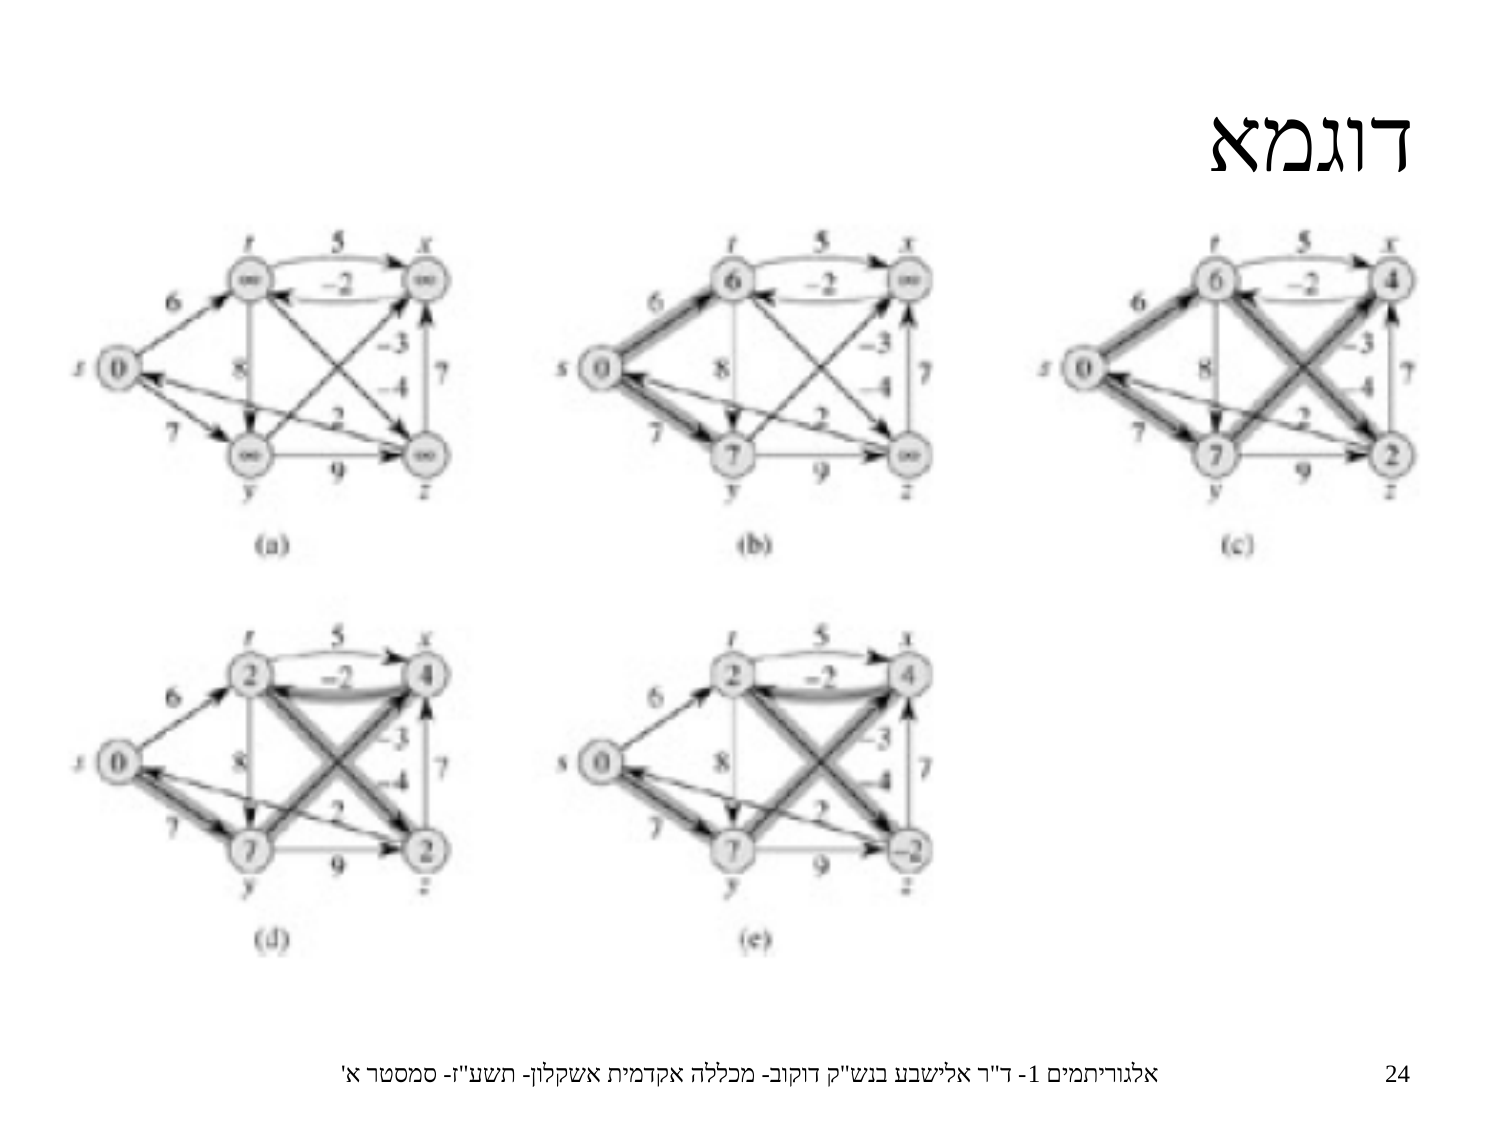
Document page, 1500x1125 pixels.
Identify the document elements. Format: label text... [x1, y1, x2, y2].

picture [21, 194, 1489, 962]
text_box דוגמא [58, 46, 1430, 192]
slide_number 24 [1074, 1042, 1425, 1103]
footer אלגוריתמים 1- ד"ר אלישבע בנש"ק דוקוב- מכללה אקדמית אשקלון- תשע"ז- סמסטר א' [304, 1042, 1074, 1103]
